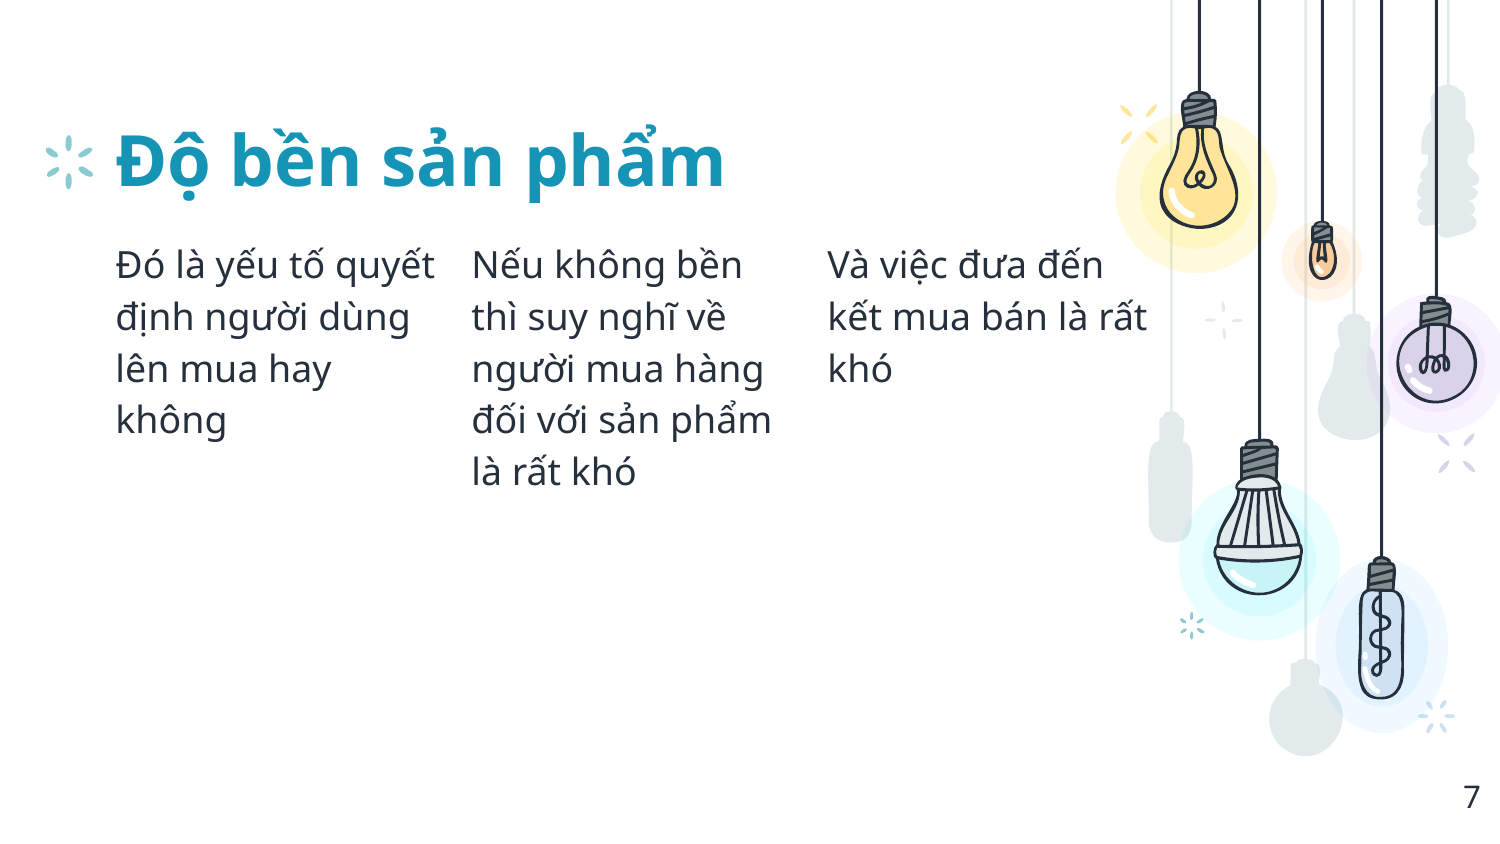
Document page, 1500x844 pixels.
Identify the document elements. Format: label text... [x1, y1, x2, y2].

title Độ bền sản phẩm [115, 124, 1044, 203]
list Và việc đưa đến kết mua bán là rất khó [827, 234, 1150, 769]
list Nếu không bền thì suy nghĩ về người mua hàng đối với sản phẩm là rất khó [471, 234, 794, 769]
slide_number 7 [1426, 766, 1482, 832]
list Đó là yếu tố quyết định người dùng lên mua hay không [115, 234, 438, 769]
